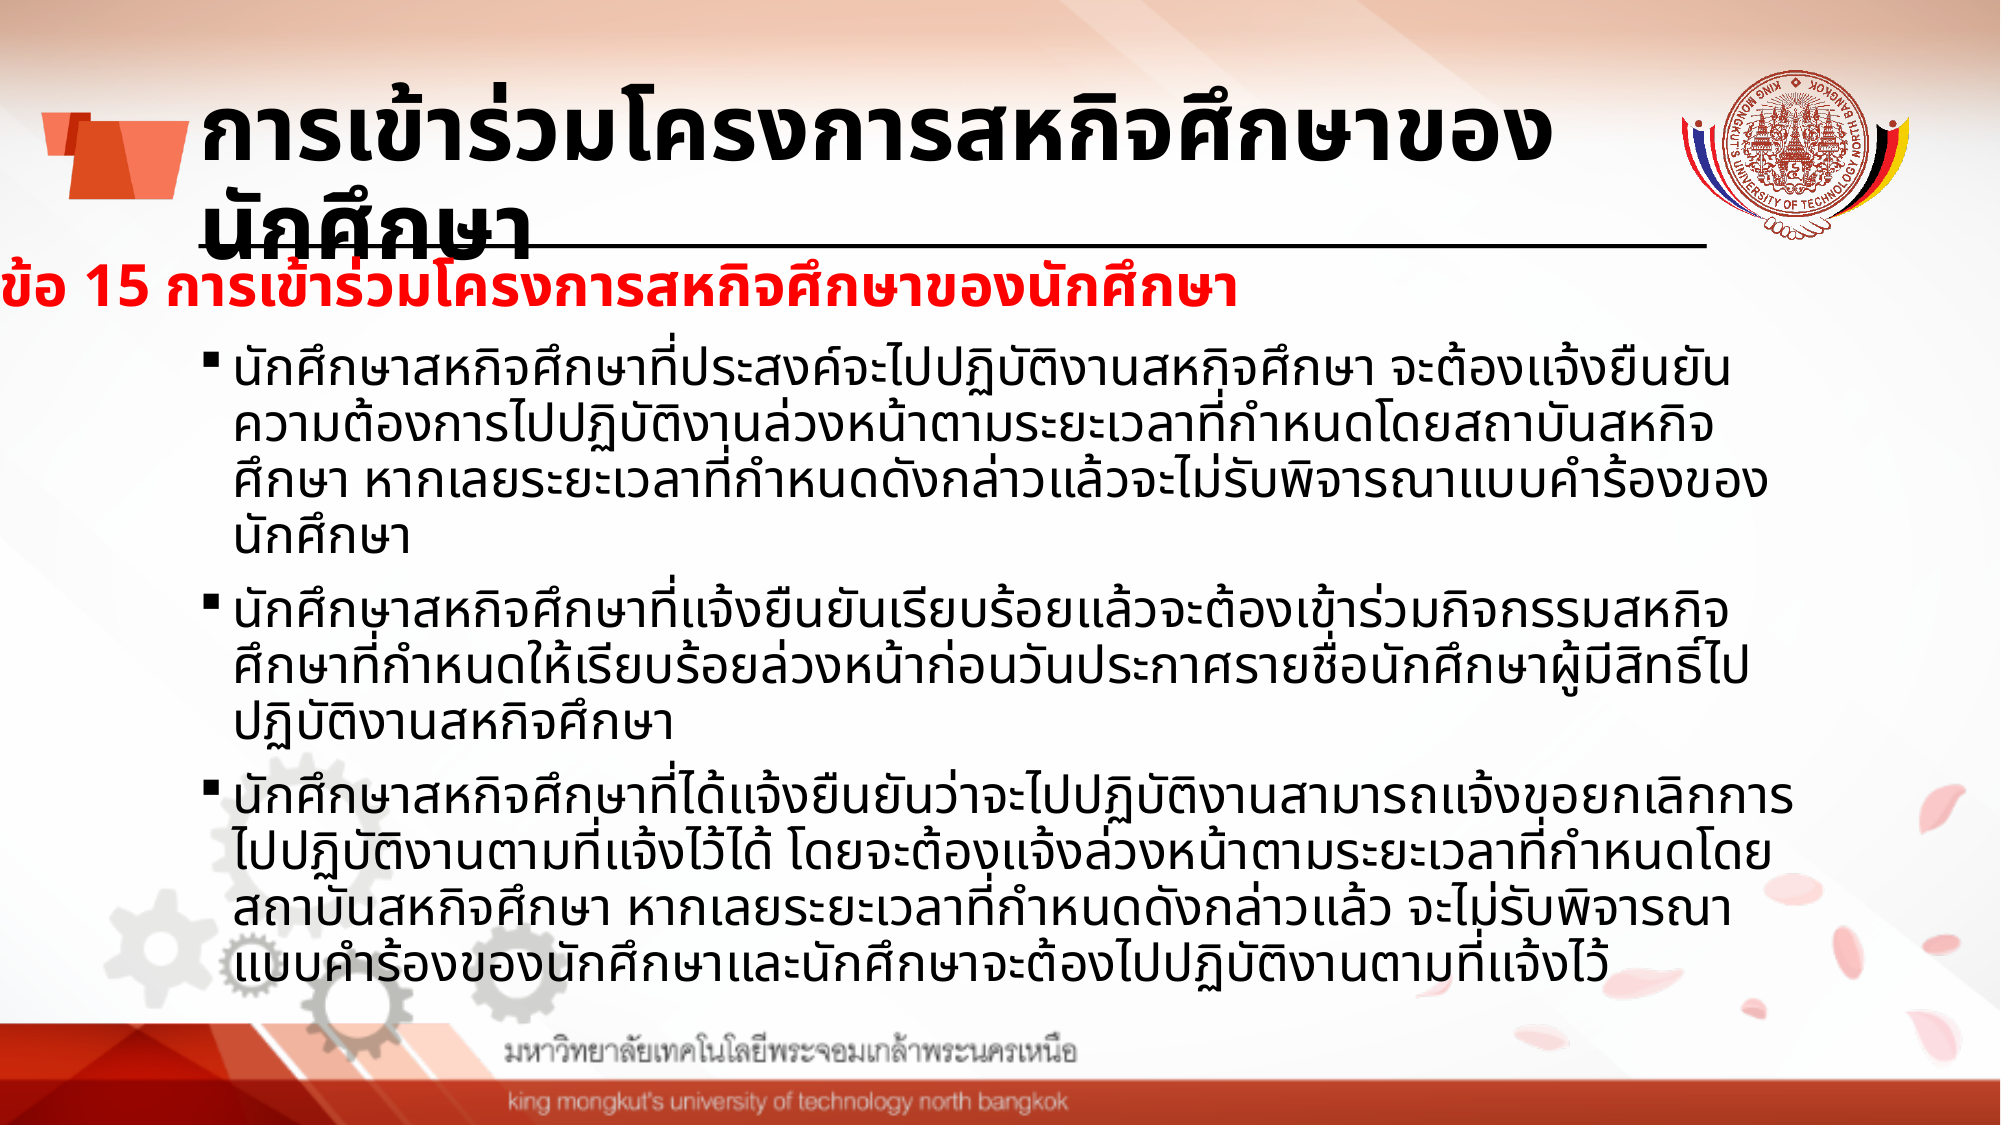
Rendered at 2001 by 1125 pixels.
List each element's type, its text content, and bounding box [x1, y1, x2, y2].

list นักศึกษาสหกิจศึกษาที่ประสงค์จะไปปฏิบัติงานสหกิจศึกษา จะต้องแจ้งยืนยันความต้องการไปปฏิบัติงานล่วงหน้าตามระยะเวลาที่กำหนดโดยสถาบันสหกิจศึกษา หากเลยระยะเวลาที่กำหนดดังกล่าวแล้วจะไม่รับพิจารณาแบบคำร้องของนักศึกษา นักศึกษาสหกิจศึกษาที่แจ้งยืนยันเรียบร้อยแล้วจะต้องเข้าร่วมกิจกรรมสหกิจศึกษาที่กำหนดให้เรียบร้อยล่วงหน้าก่อนวันประกาศรายชื่อนักศึกษาผู้มีสิทธิ์ไปปฏิบัติงานสหกิจศึกษา นักศึกษาสหกิจศึกษาที่ได้แจ้งยืนยันว่าจะไปปฏิบัติงานสามารถแจ้งขอยกเลิกการไปปฏิบัติงานตามที่แจ้งไว้ได้ โดยจะต้องแจ้งล่วงหน้าตามระยะเวลาที่กำหนดโดยสถาบันสหกิจศึกษา หากเลยระยะเวลาที่กำหนดดังกล่าวแล้ว จะไม่รับพิจารณาแบบคำร้องของนักศึกษาและนักศึกษาจะต้องไปปฏิบัติงานตามที่แจ้งไว้ [184, 333, 1821, 1048]
title การเข้าร่วมโครงการสหกิจศึกษาของนักศึกษา [184, 71, 1714, 290]
picture [0, 0, 2001, 1125]
text_box ข้อ 15 การเข้าร่วมโครงการสหกิจศึกษาของนักศึกษา [0, 241, 1256, 326]
